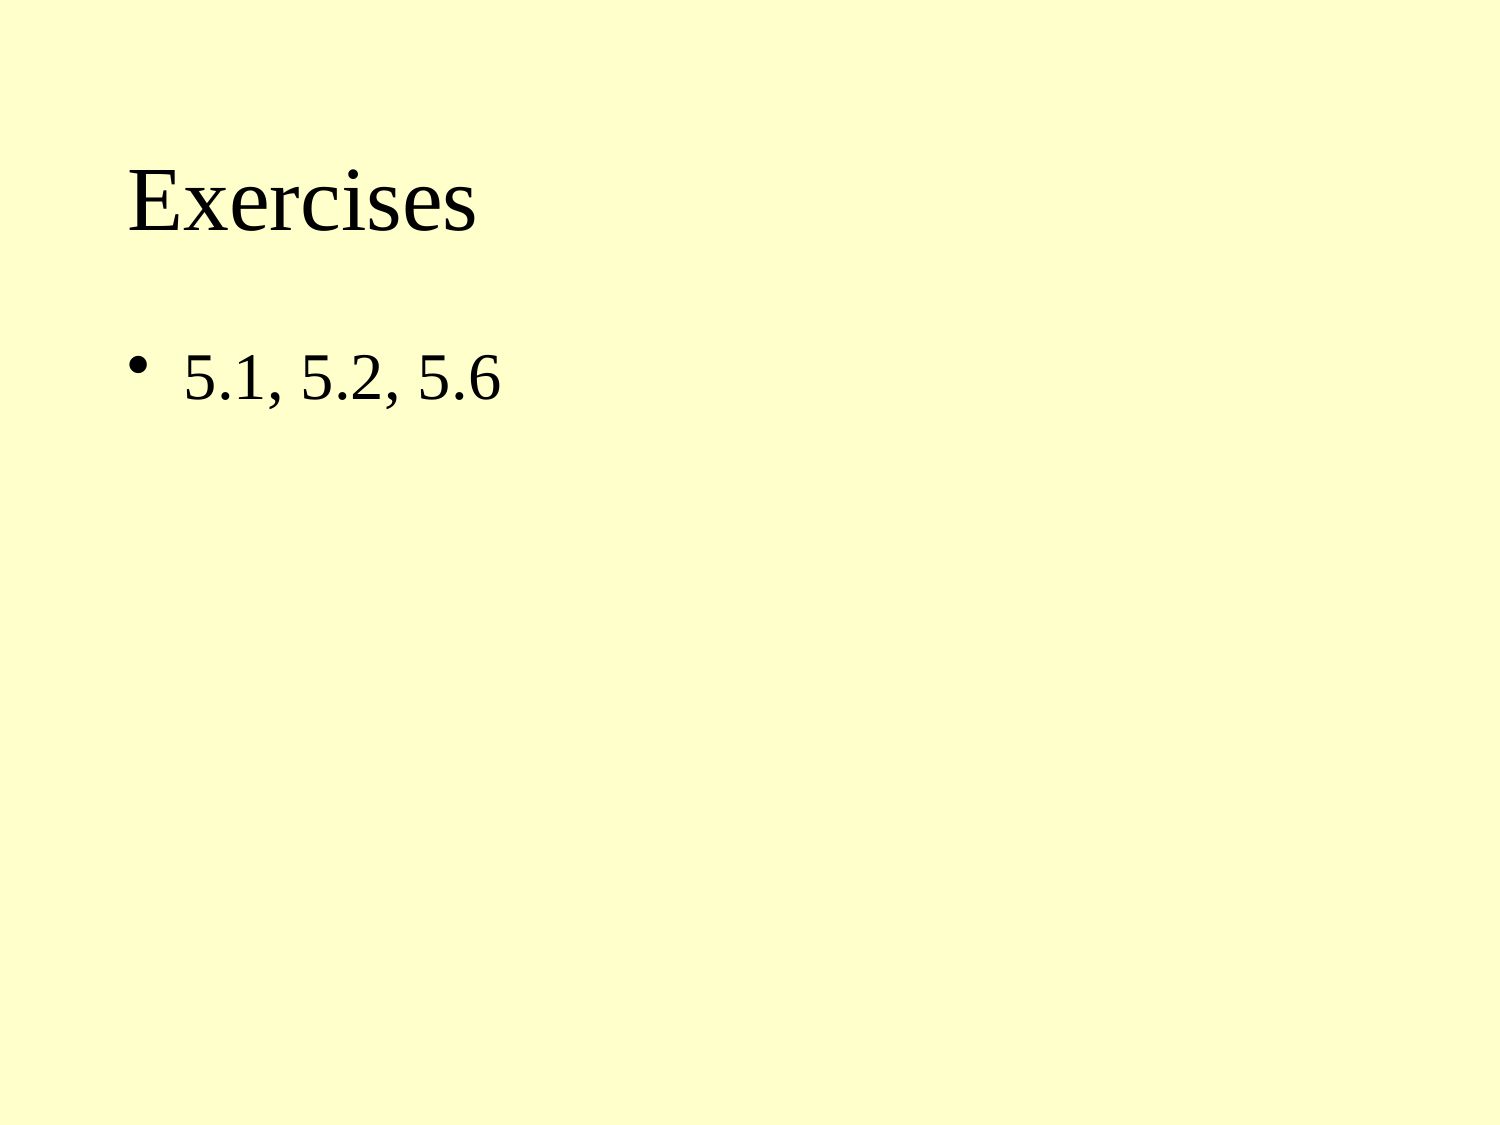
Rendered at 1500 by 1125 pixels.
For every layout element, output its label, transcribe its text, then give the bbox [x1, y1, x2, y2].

title Exercises [112, 99, 1388, 288]
list 5.1, 5.2, 5.6 [112, 324, 1388, 1001]
